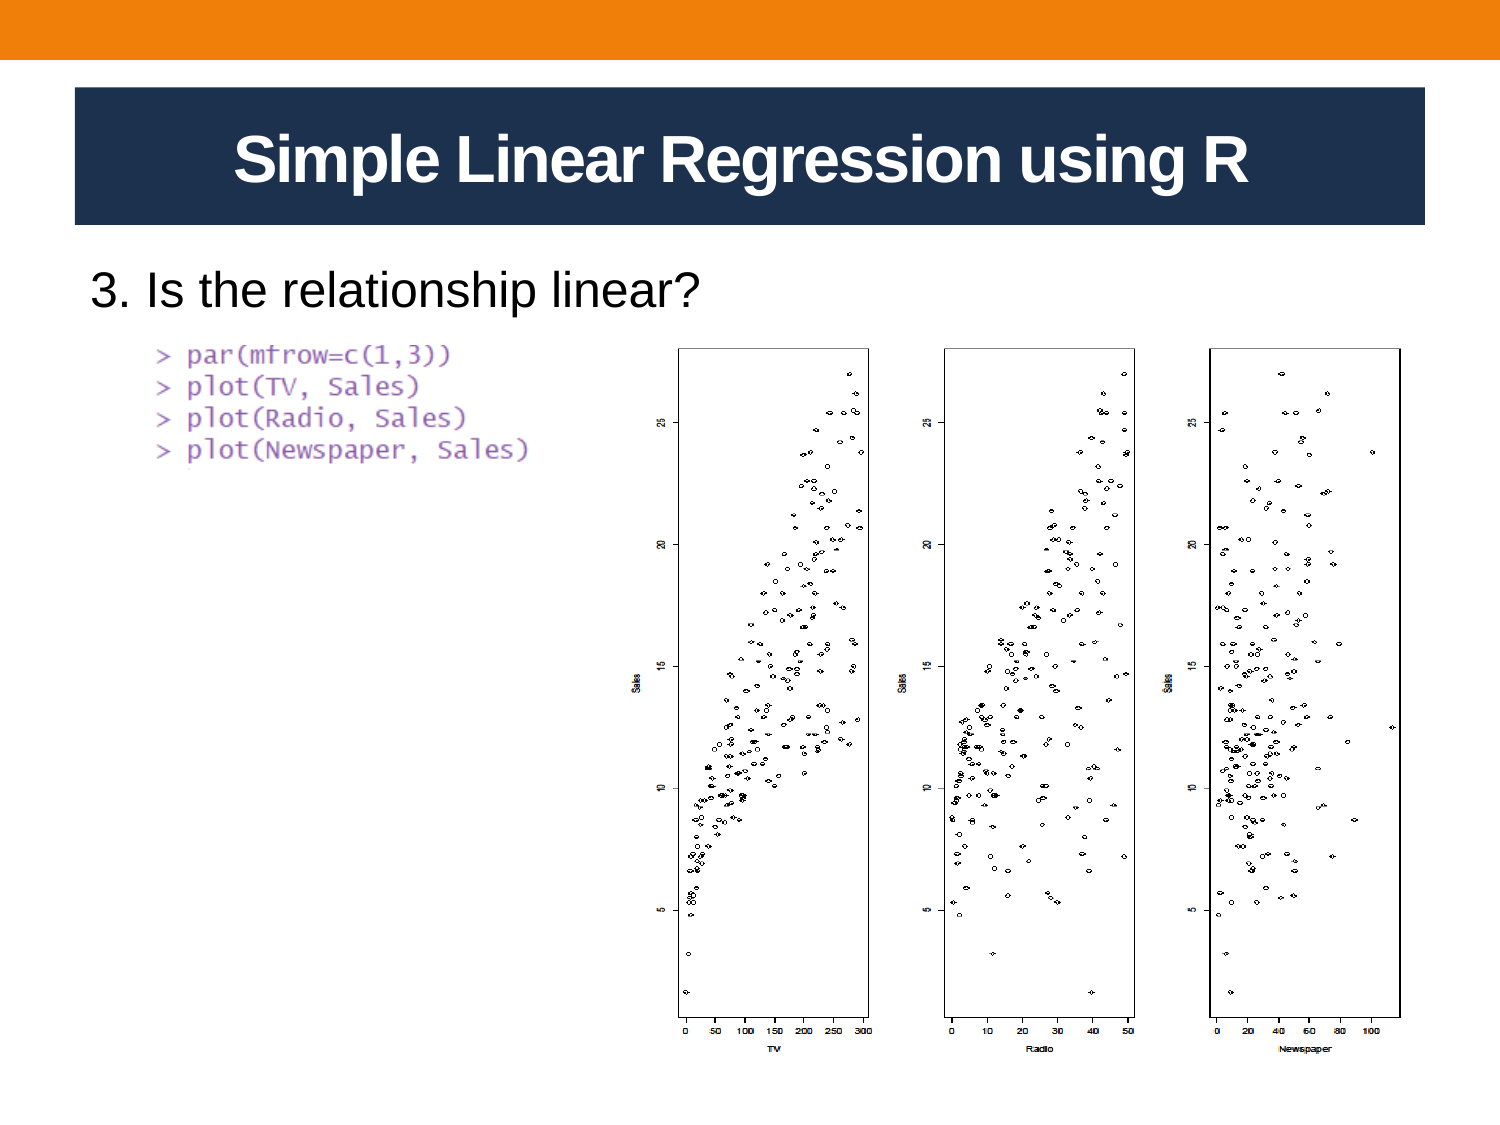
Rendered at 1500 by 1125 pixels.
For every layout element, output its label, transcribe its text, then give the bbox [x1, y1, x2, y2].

text_box Simple Linear Regression using R [74, 87, 1425, 225]
text_box 3. Is the relationship linear? [74, 249, 1425, 921]
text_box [629, 312, 1426, 1063]
picture [149, 345, 555, 470]
